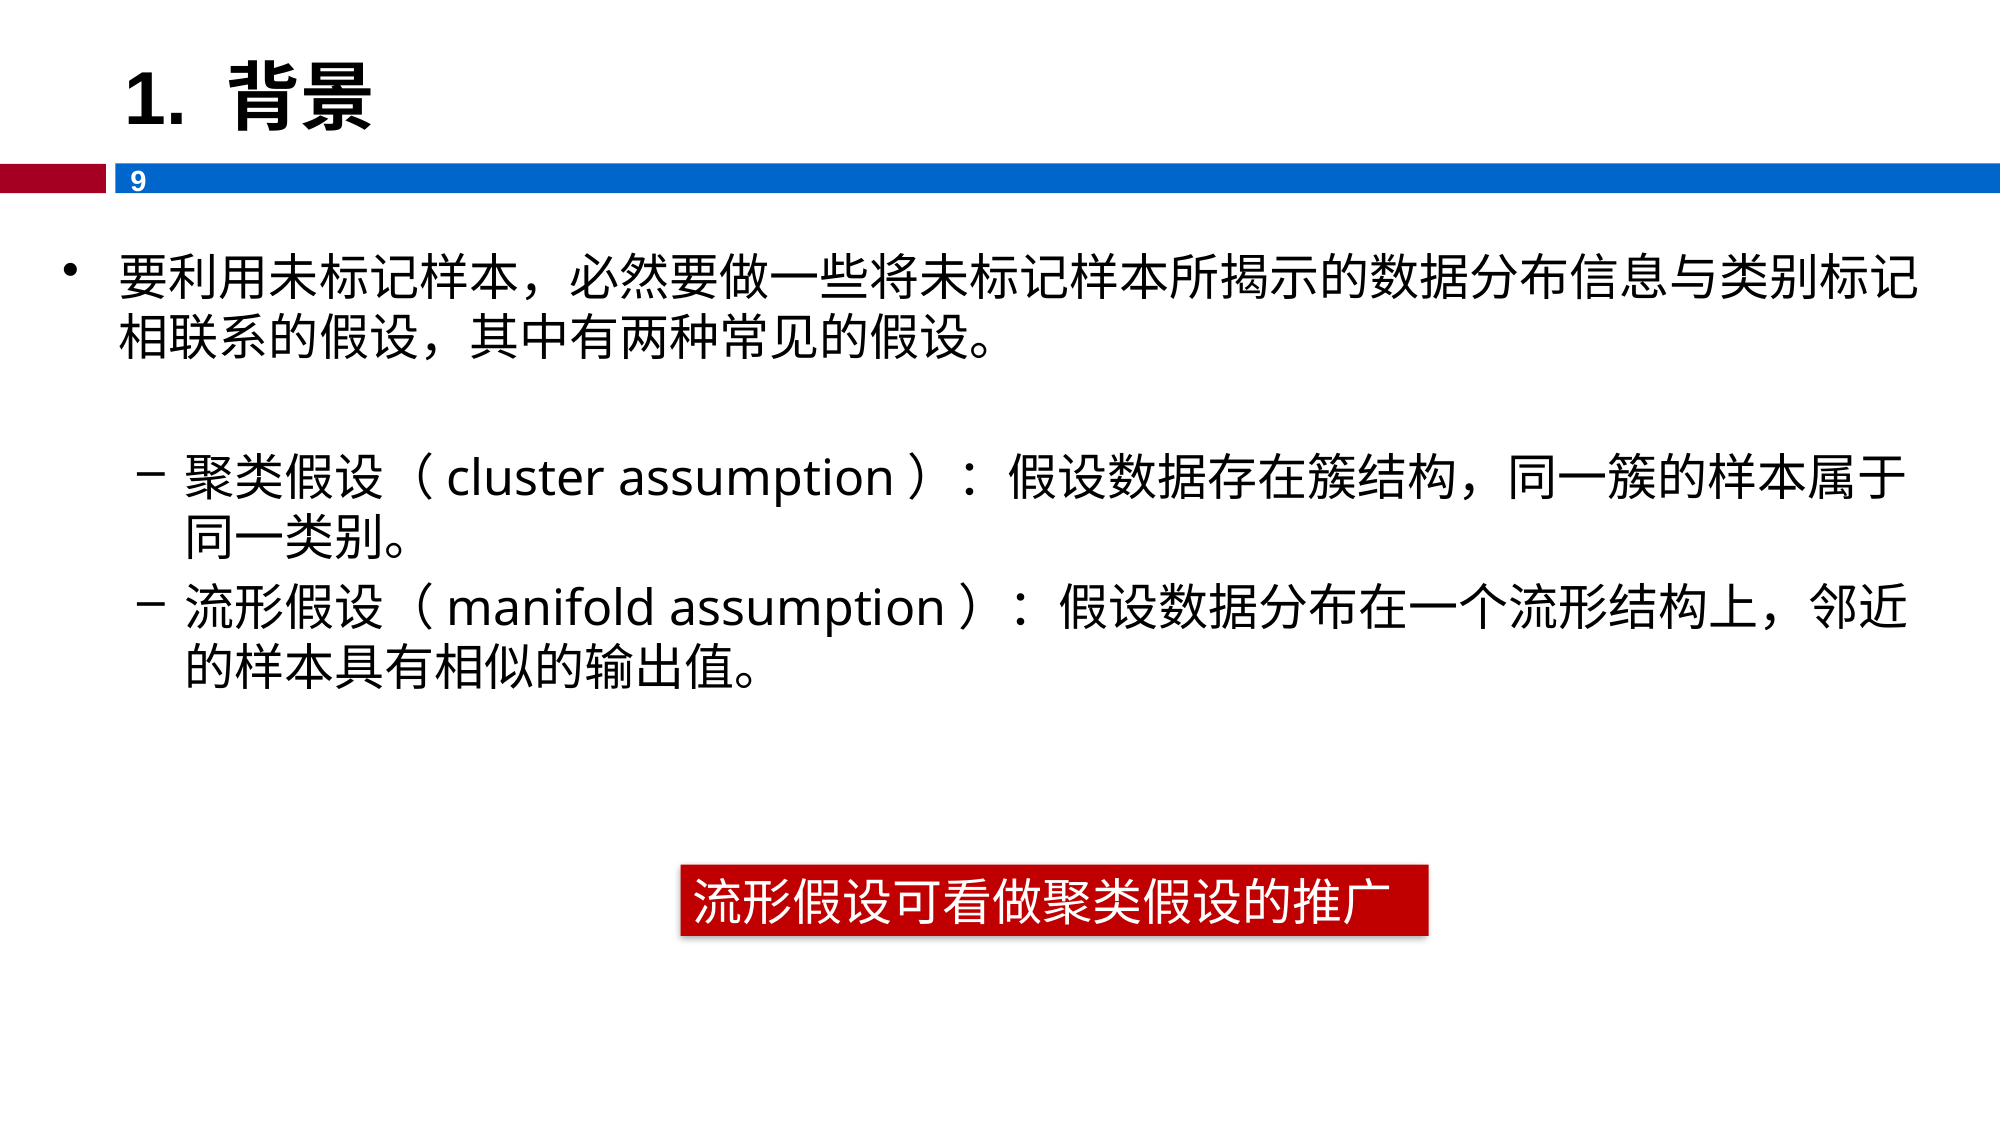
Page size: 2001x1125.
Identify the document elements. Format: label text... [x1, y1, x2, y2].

title 1. 背景 [109, 38, 2000, 150]
text_box 流形假设可看做聚类假设的推广 [680, 864, 1429, 936]
list 要利用未标记样本，必然要做一些将未标记样本所揭示的数据分布信息与类别标记相联系的假设，其中有两种常见的假设。 聚类假设（cluster assumption）：假设数据存在簇结构，同一簇的样本属于同一类别。 流形假设（manifold assumption）：假设数据分布在一个流形结构上，邻近的样本具有相似的输出值。 [48, 238, 1939, 1005]
